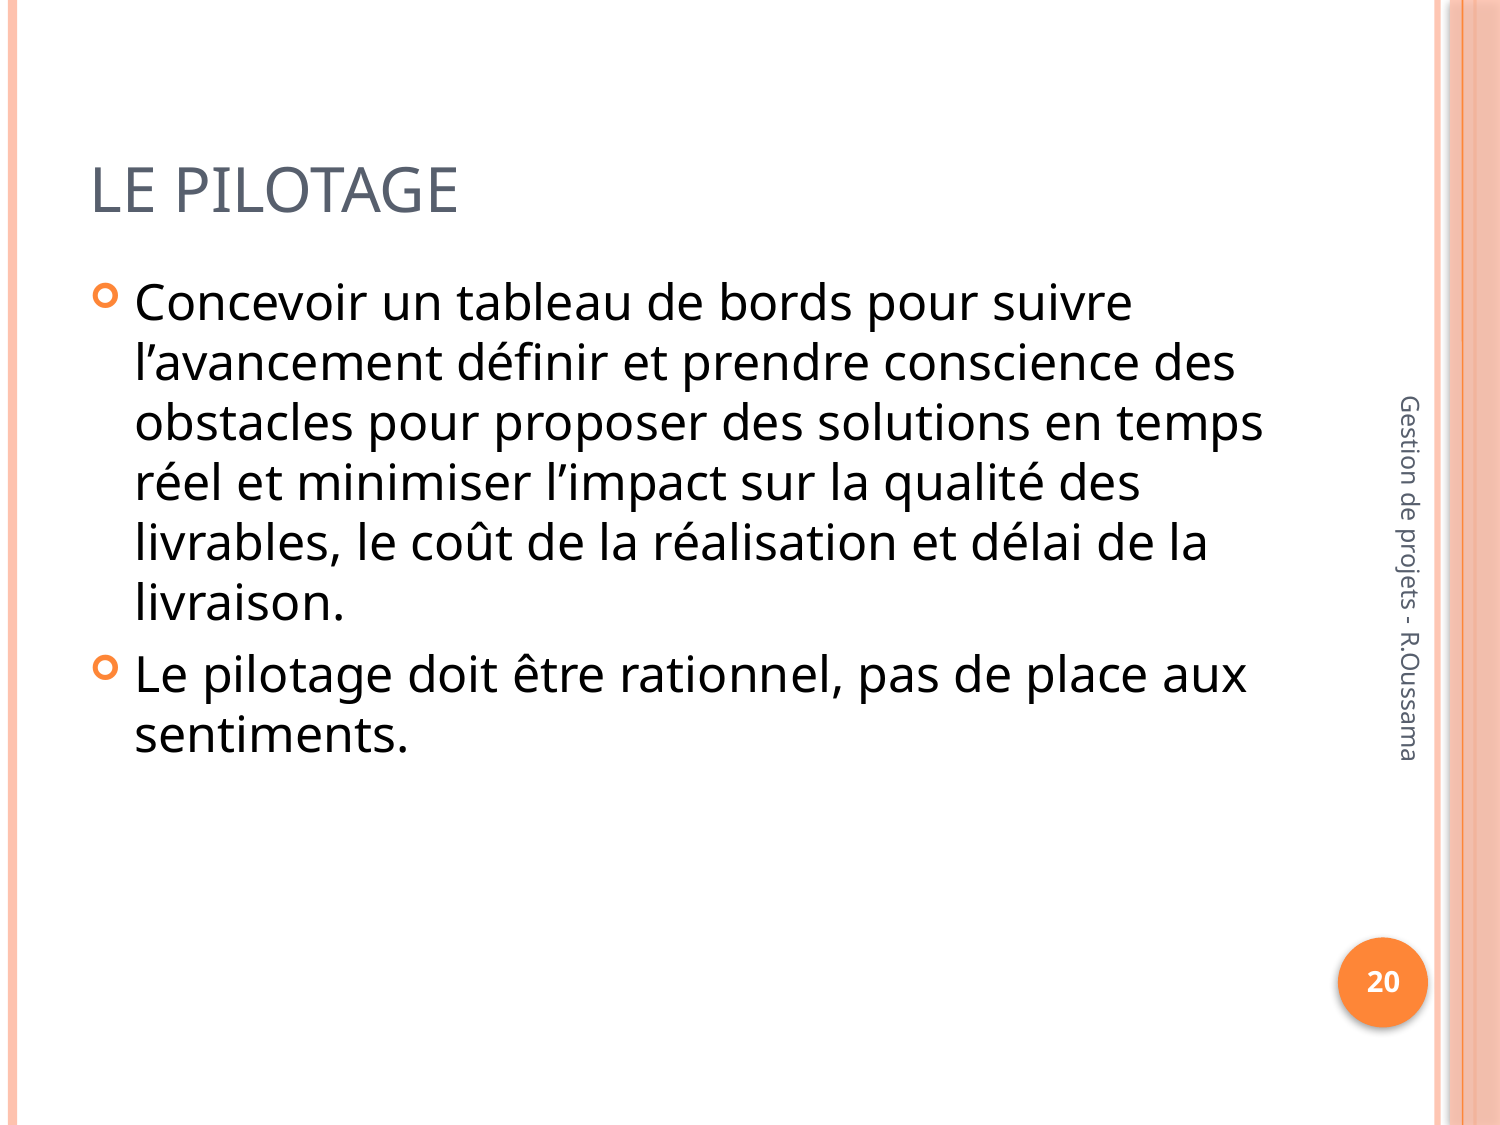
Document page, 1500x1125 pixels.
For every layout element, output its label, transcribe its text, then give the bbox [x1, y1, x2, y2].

list Concevoir un tableau de bords pour suivre l’avancement définir et prendre conscience des obstacles pour proposer des solutions en temps réel et minimiser l’impact sur la qualité des livrables, le coût de la réalisation et délai de la livraison. Le pilotage doit être rationnel, pas de place aux sentiments. [75, 262, 1300, 1062]
title Le Pilotage [75, 45, 1300, 233]
slide_number 20 [1333, 940, 1434, 1027]
footer Gestion de projets - R.Oussama [1379, 380, 1440, 906]
